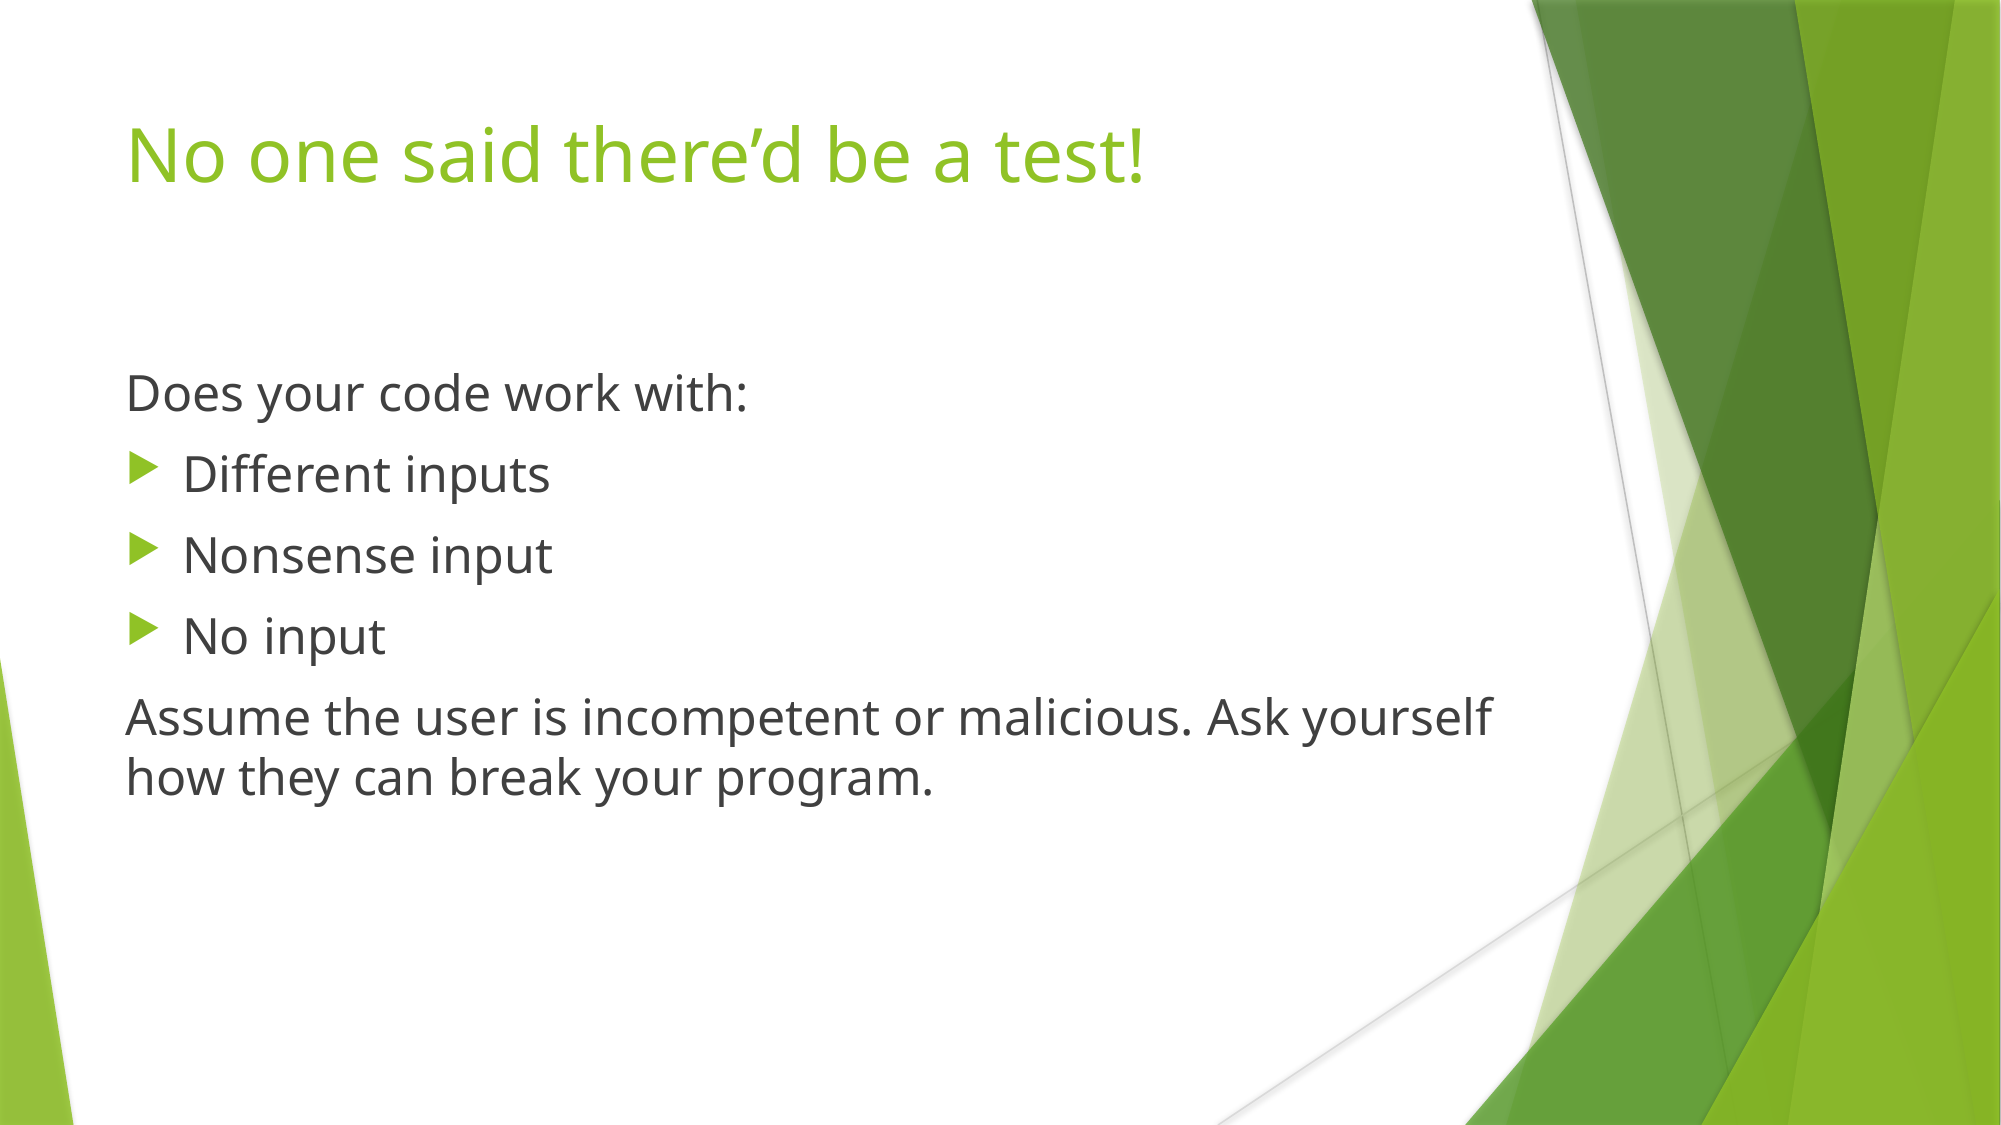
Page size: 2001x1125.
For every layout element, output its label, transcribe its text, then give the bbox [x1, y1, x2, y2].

title No one said there’d be a test! [111, 99, 1522, 317]
list Does your code work with: Different inputs Nonsense input No input Assume the user is incompetent or malicious. Ask yourself how they can break your program. [111, 354, 1522, 991]
